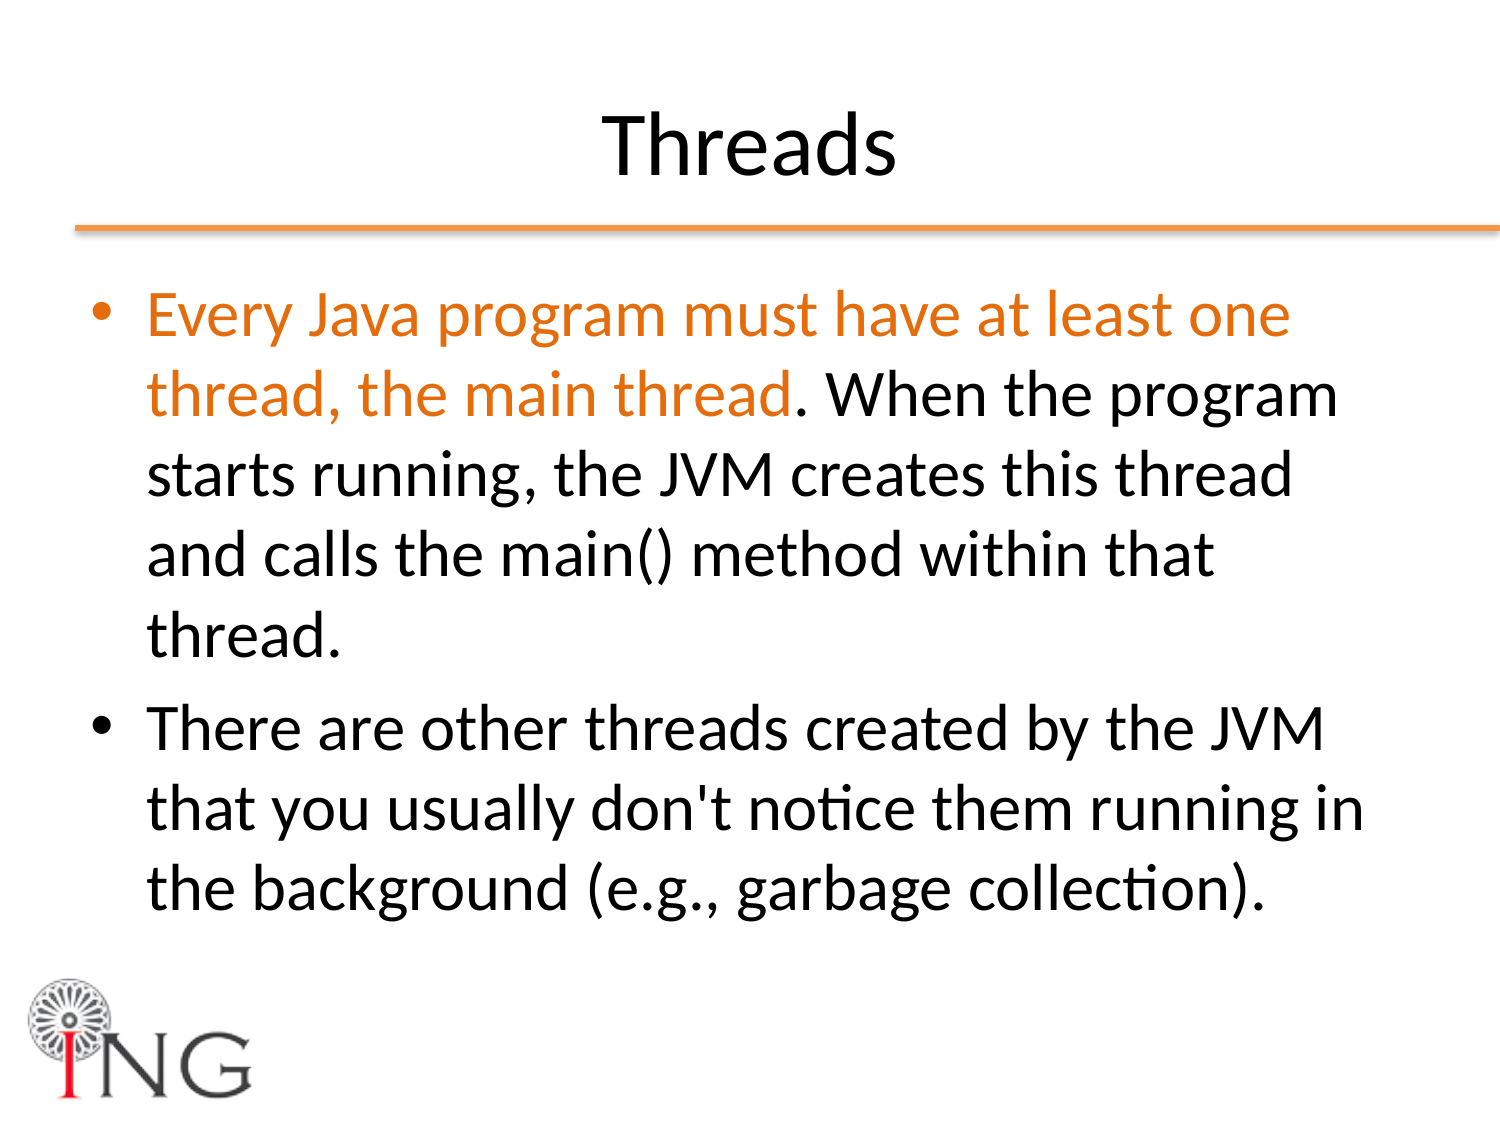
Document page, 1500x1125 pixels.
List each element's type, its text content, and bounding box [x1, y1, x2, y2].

picture [3, 956, 281, 1125]
title Threads [75, 45, 1425, 233]
list Every Java program must have at least one thread, the main thread. When the program starts running, the JVM creates this thread and calls the main() method within that thread. There are other threads created by the JVM that you usually don't notice them running in the background (e.g., garbage collection). [75, 262, 1425, 1005]
